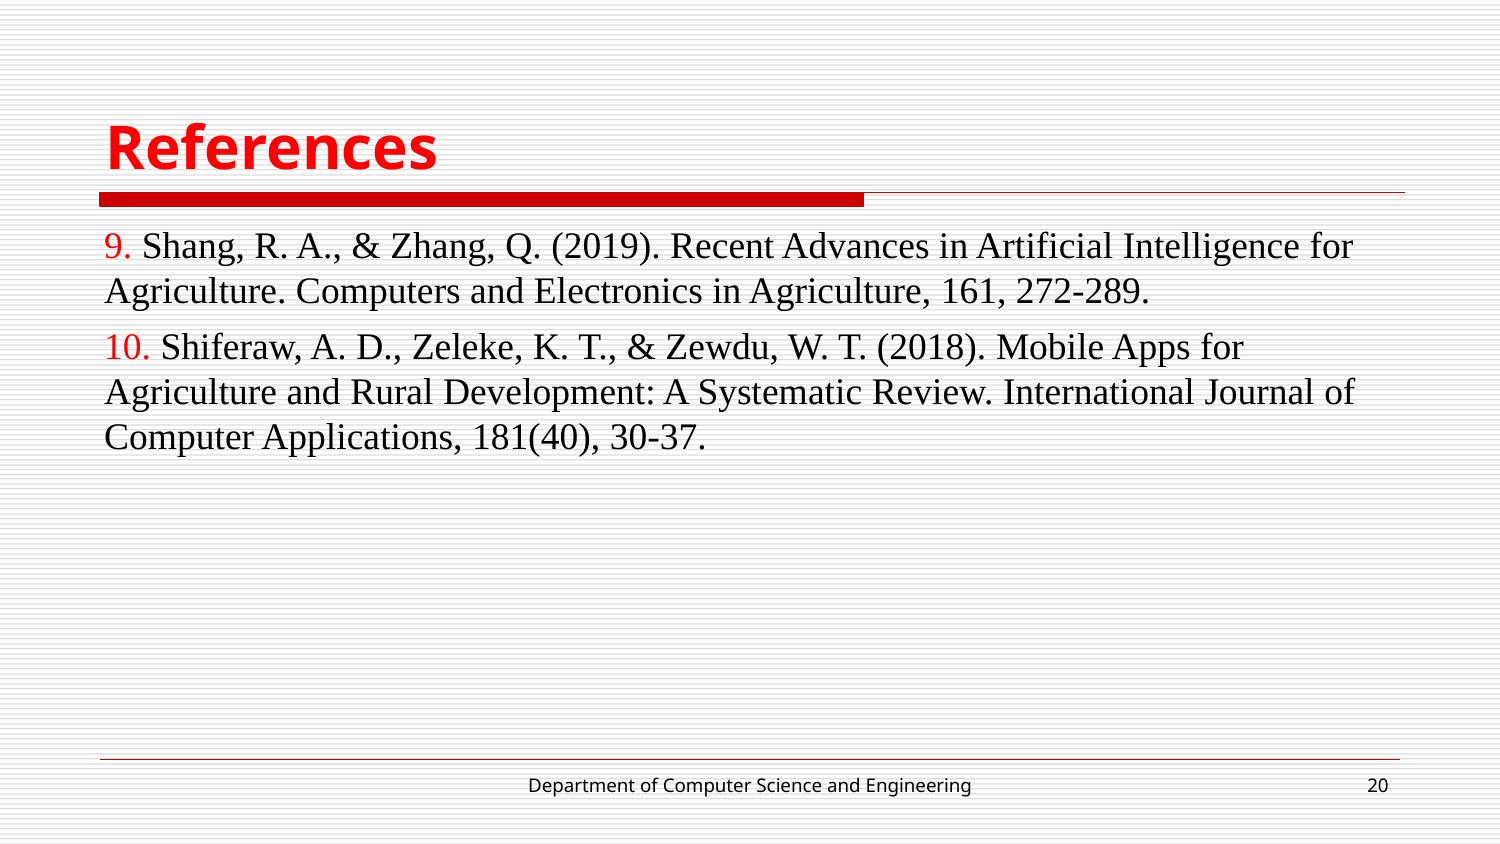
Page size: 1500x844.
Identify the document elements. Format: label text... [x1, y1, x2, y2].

slide_number 20 [1074, 768, 1400, 827]
title References [94, 37, 1407, 188]
footer Department of Computer Science and Engineering [512, 768, 988, 827]
picture [0, 0, 1500, 844]
list 9. Shang, R. A., & Zhang, Q. (2019). Recent Advances in Artificial Intelligence for Agriculture. Computers and Electronics in Agriculture, 161, 272-289. 10. Shiferaw, A. D., Zeleke, K. T., & Zewdu, W. T. (2018). Mobile Apps for Agriculture and Rural Development: A Systematic Review. International Journal of Computer Applications, 181(40), 30-37. [92, 215, 1406, 741]
